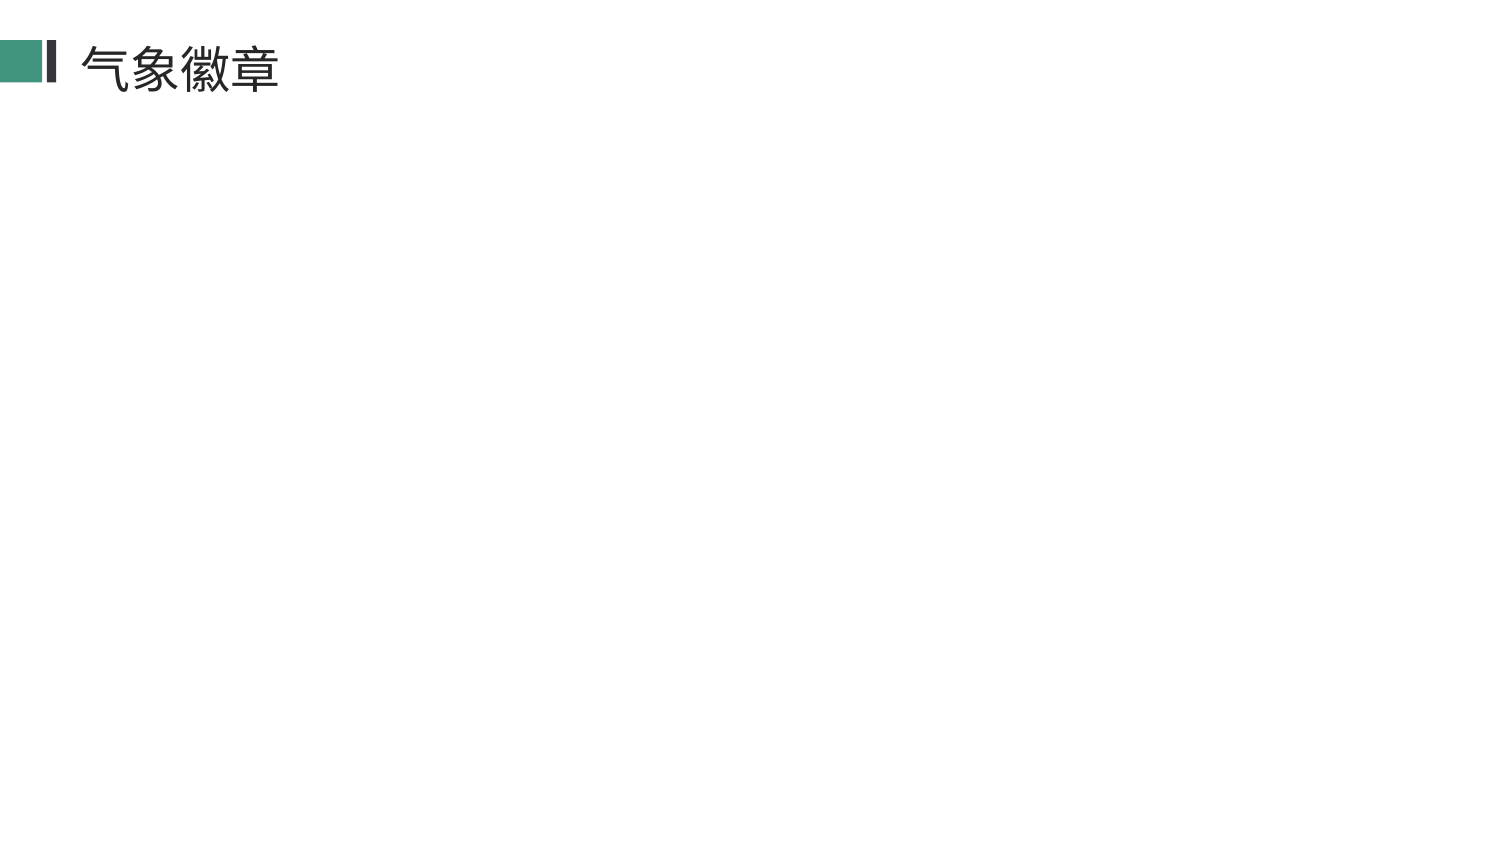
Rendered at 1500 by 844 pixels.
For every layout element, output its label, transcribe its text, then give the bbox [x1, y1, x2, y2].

text_box 气象徽章 [69, 32, 410, 104]
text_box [0, 39, 57, 83]
